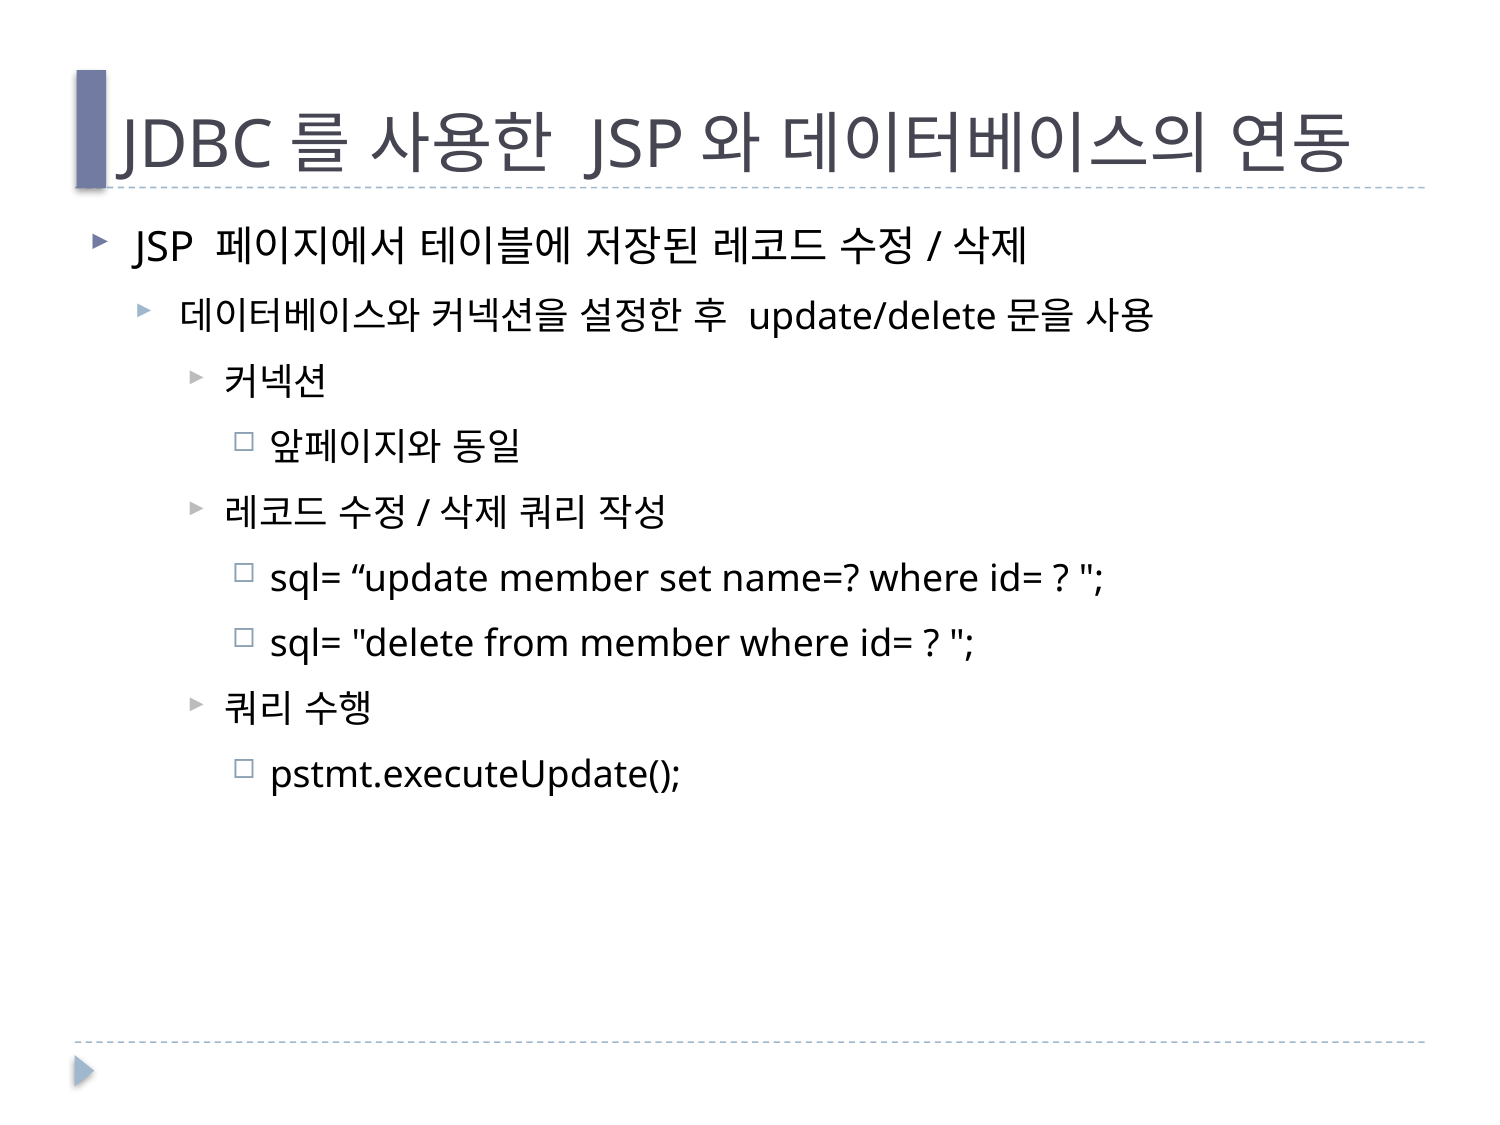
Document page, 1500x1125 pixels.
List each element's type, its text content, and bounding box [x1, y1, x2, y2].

title JDBC를 사용한 JSP와 데이터베이스의 연동 [106, 70, 1425, 189]
list JSP 페이지에서 테이블에 저장된 레코드 수정/삭제 데이터베이스와 커넥션을 설정한 후 update/delete문을 사용 커넥션 앞페이지와 동일 레코드 수정/삭제 쿼리 작성 sql= “update member set name=? where id= ? "; sql= "delete from member where id= ? "; 쿼리 수행 pstmt.executeUpdate(); [75, 200, 1425, 1010]
